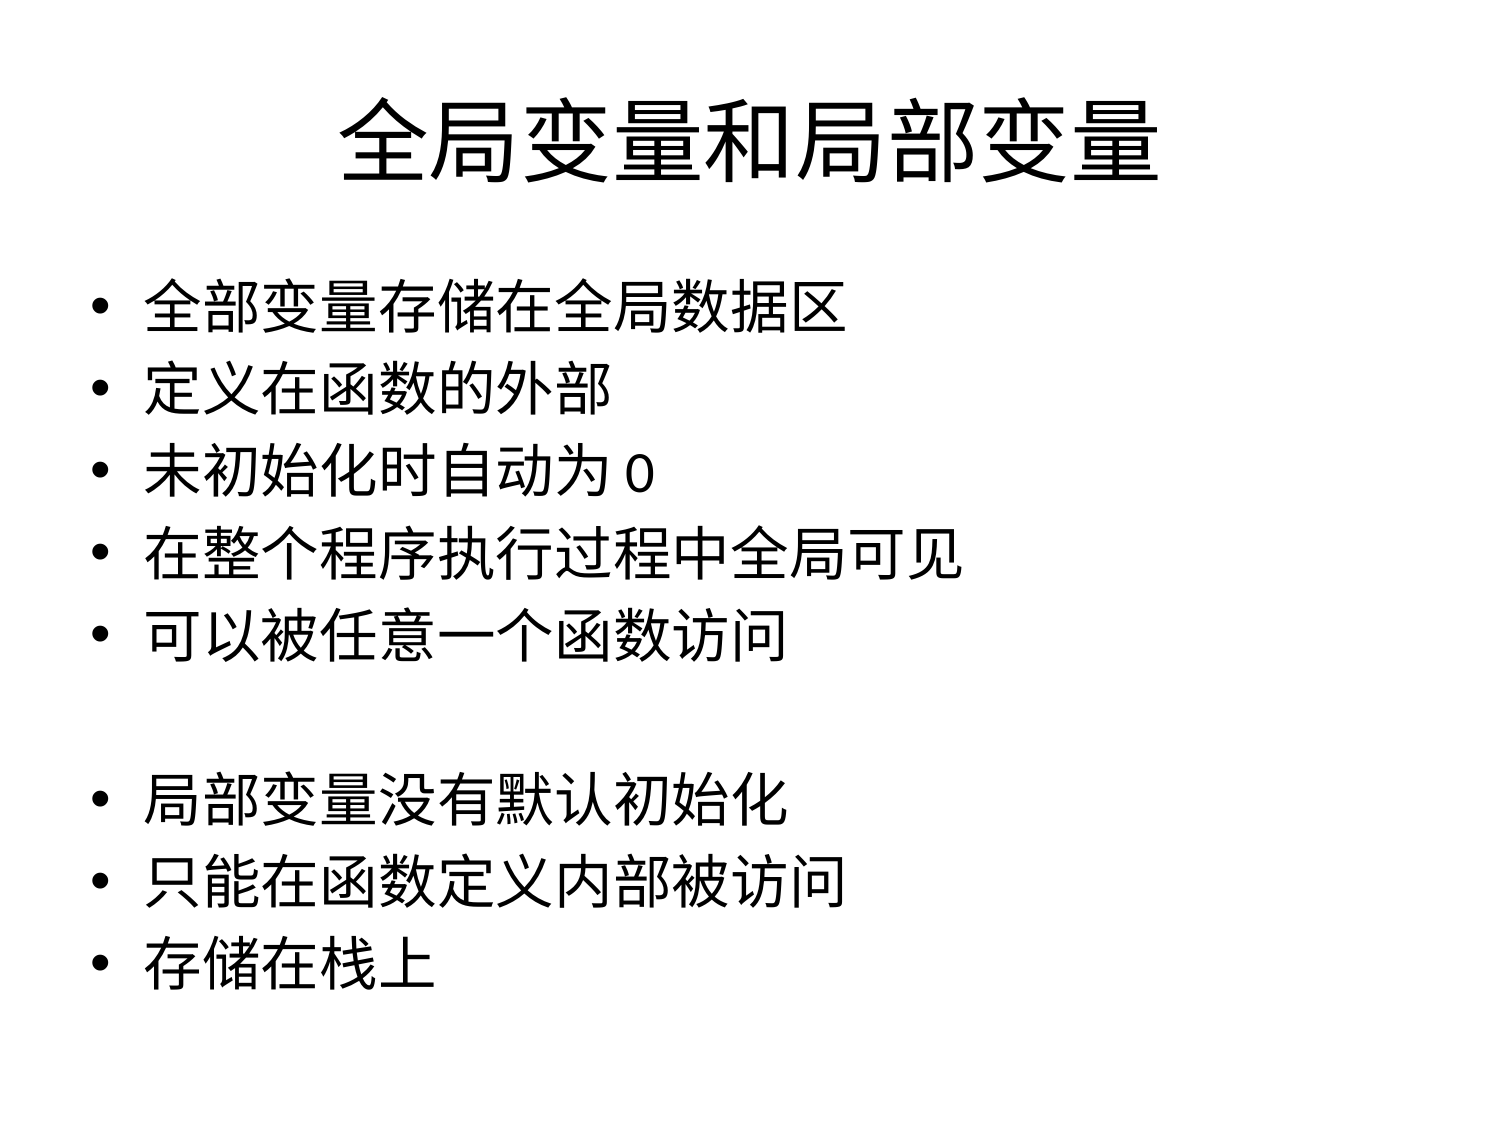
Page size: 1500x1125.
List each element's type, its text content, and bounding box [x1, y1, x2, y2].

title 全局变量和局部变量 [75, 45, 1425, 233]
list 全部变量存储在全局数据区 定义在函数的外部 未初始化时自动为0 在整个程序执行过程中全局可见 可以被任意一个函数访问 局部变量没有默认初始化 只能在函数定义内部被访问 存储在栈上 [75, 262, 1425, 1005]
